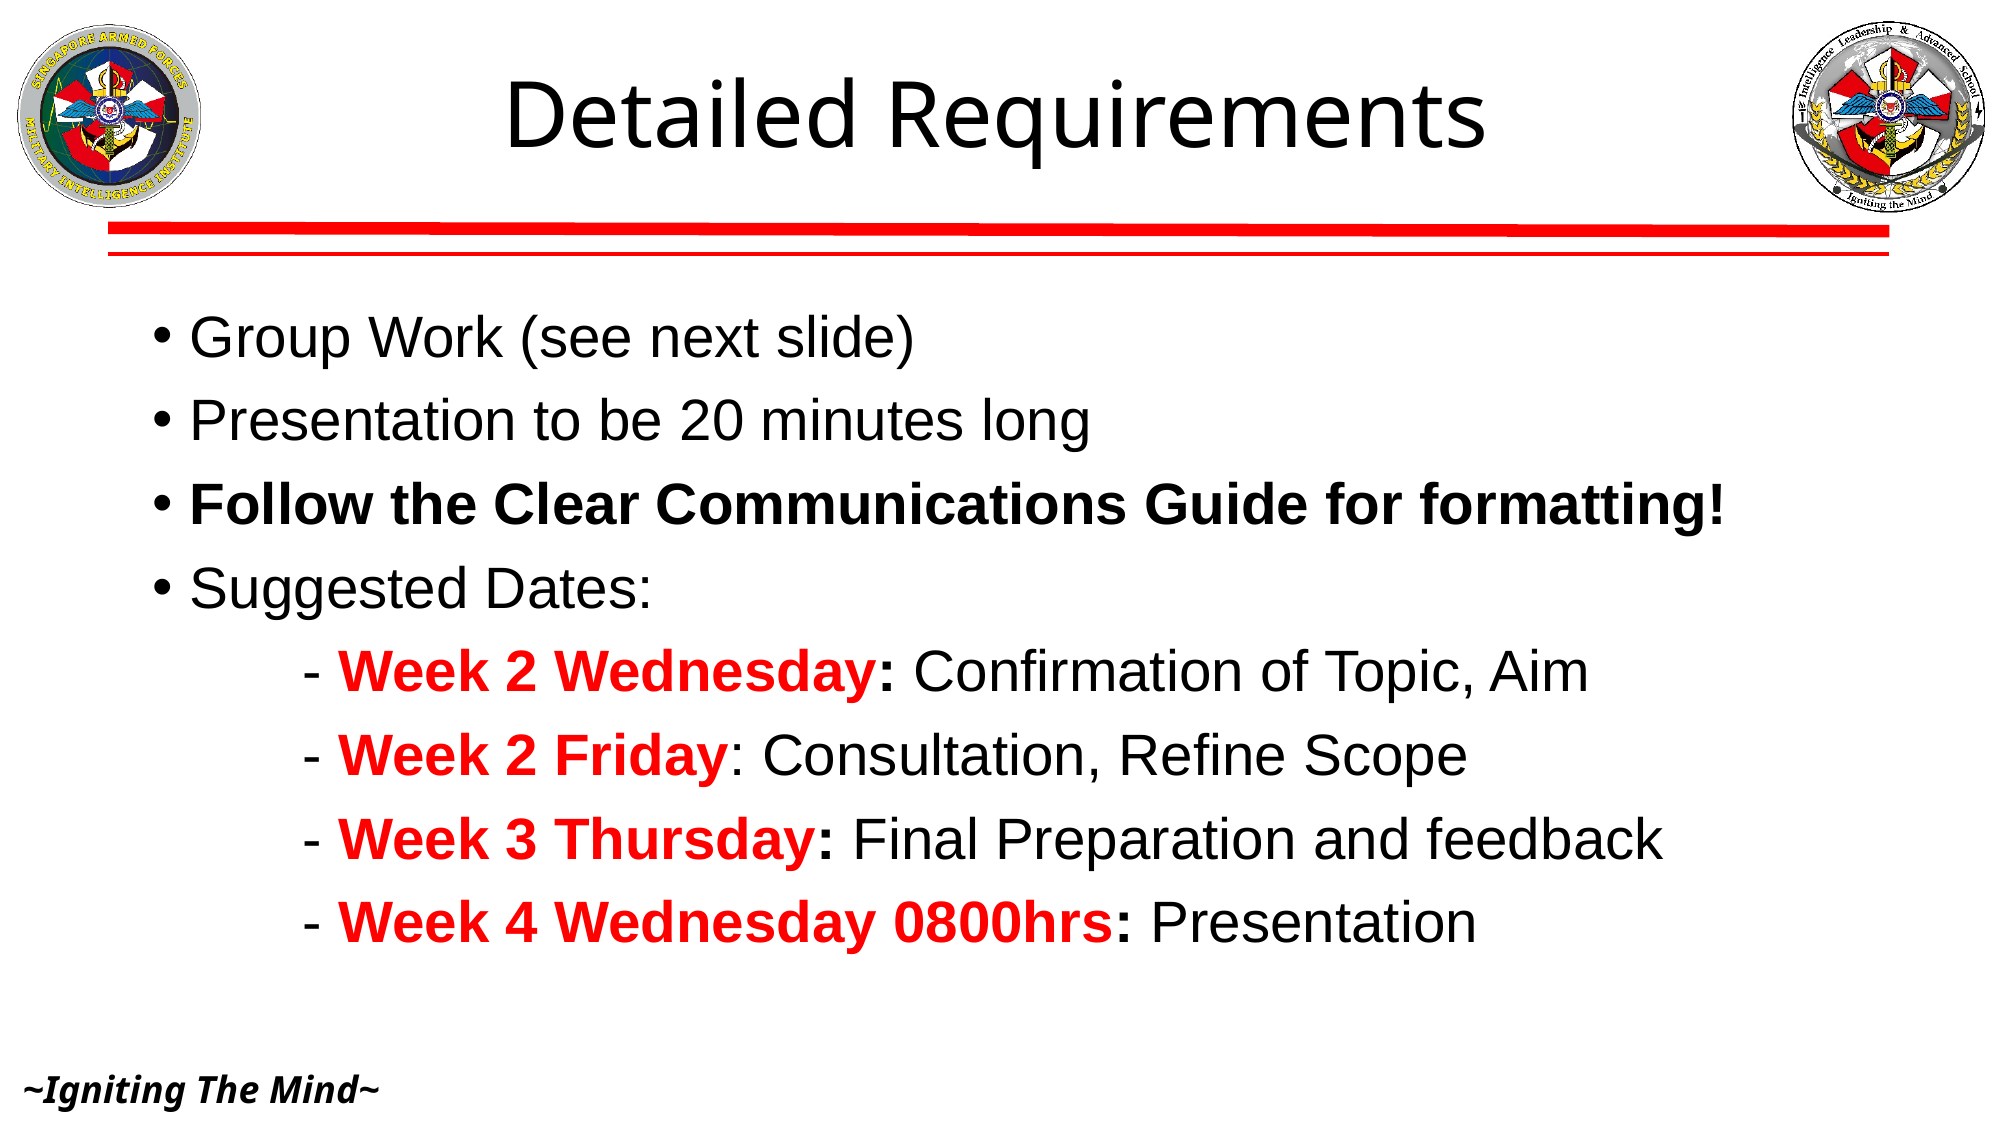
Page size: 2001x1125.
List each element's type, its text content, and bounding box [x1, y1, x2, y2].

picture [1762, 2, 2001, 230]
picture [14, 23, 202, 209]
title Detailed Requirements [202, 13, 1790, 221]
list Group Work (see next slide) Presentation to be 20 minutes long Follow the Clear Communications Guide for formatting! Suggested Dates: - Week 2 Wednesday: Confirmation of Topic, Aim - Week 2 Friday: Consultation, Refine Scope - Week 3 Thursday: Final Preparation and feedback - Week 4 Wednesday 0800hrs: Presentation [137, 299, 1863, 1014]
